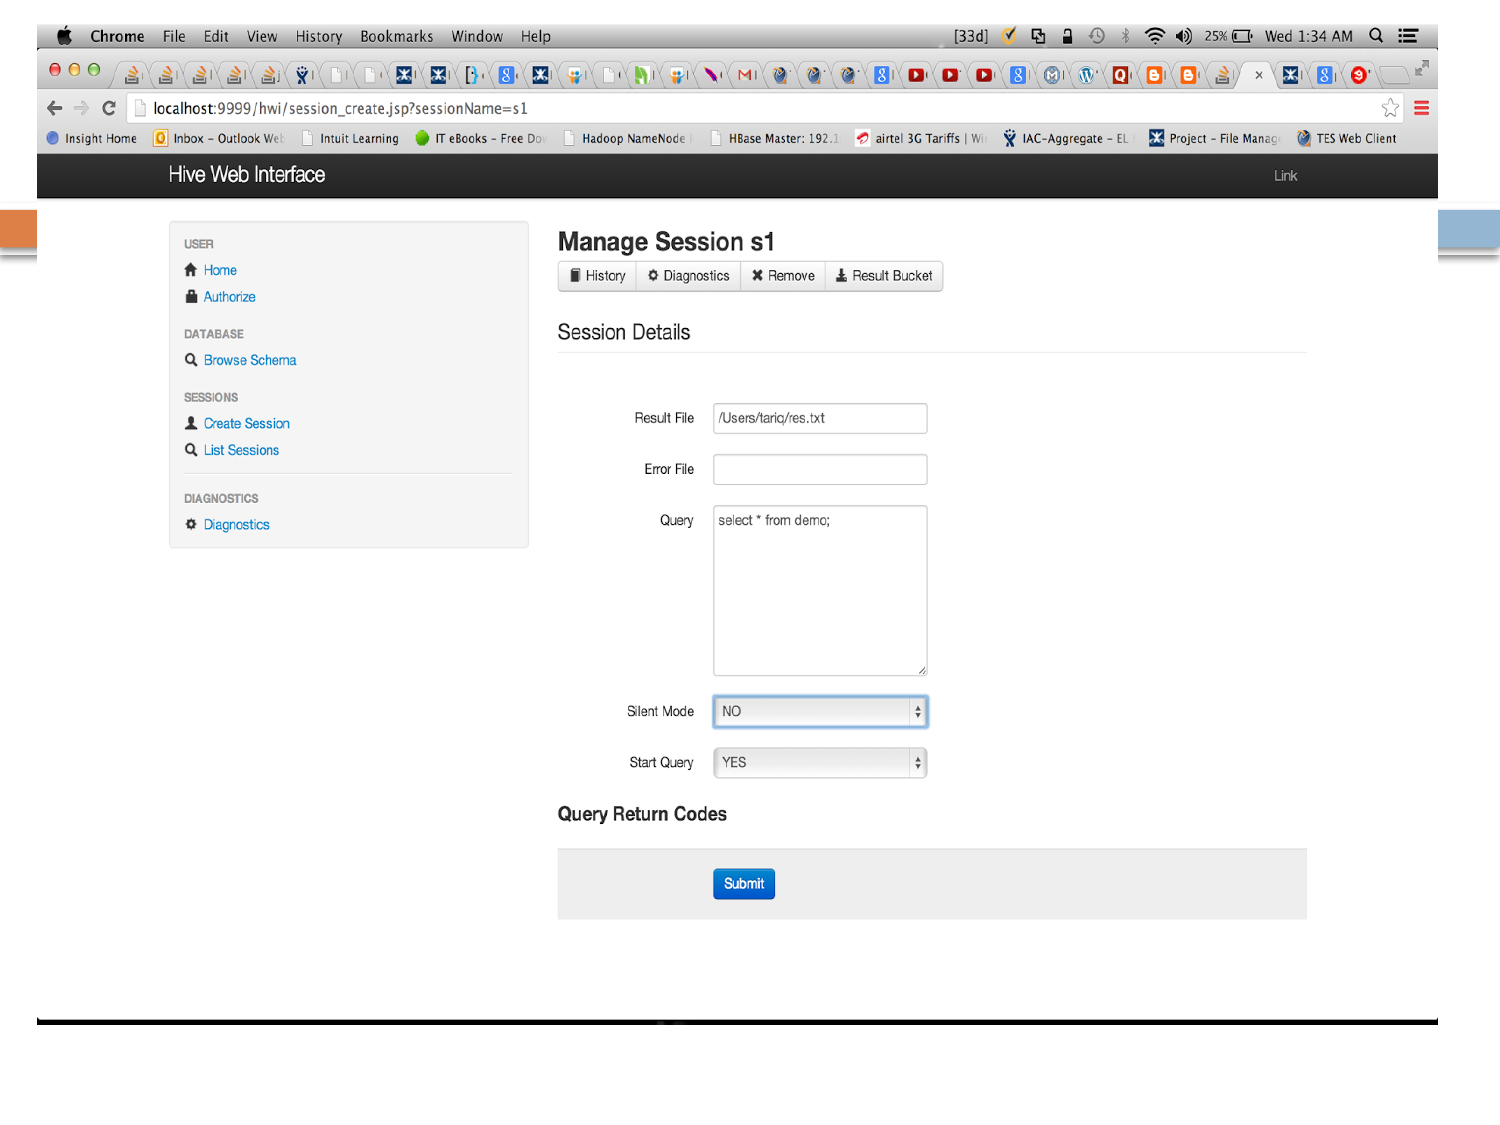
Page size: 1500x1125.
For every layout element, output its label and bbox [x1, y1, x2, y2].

list [37, 24, 1438, 1026]
